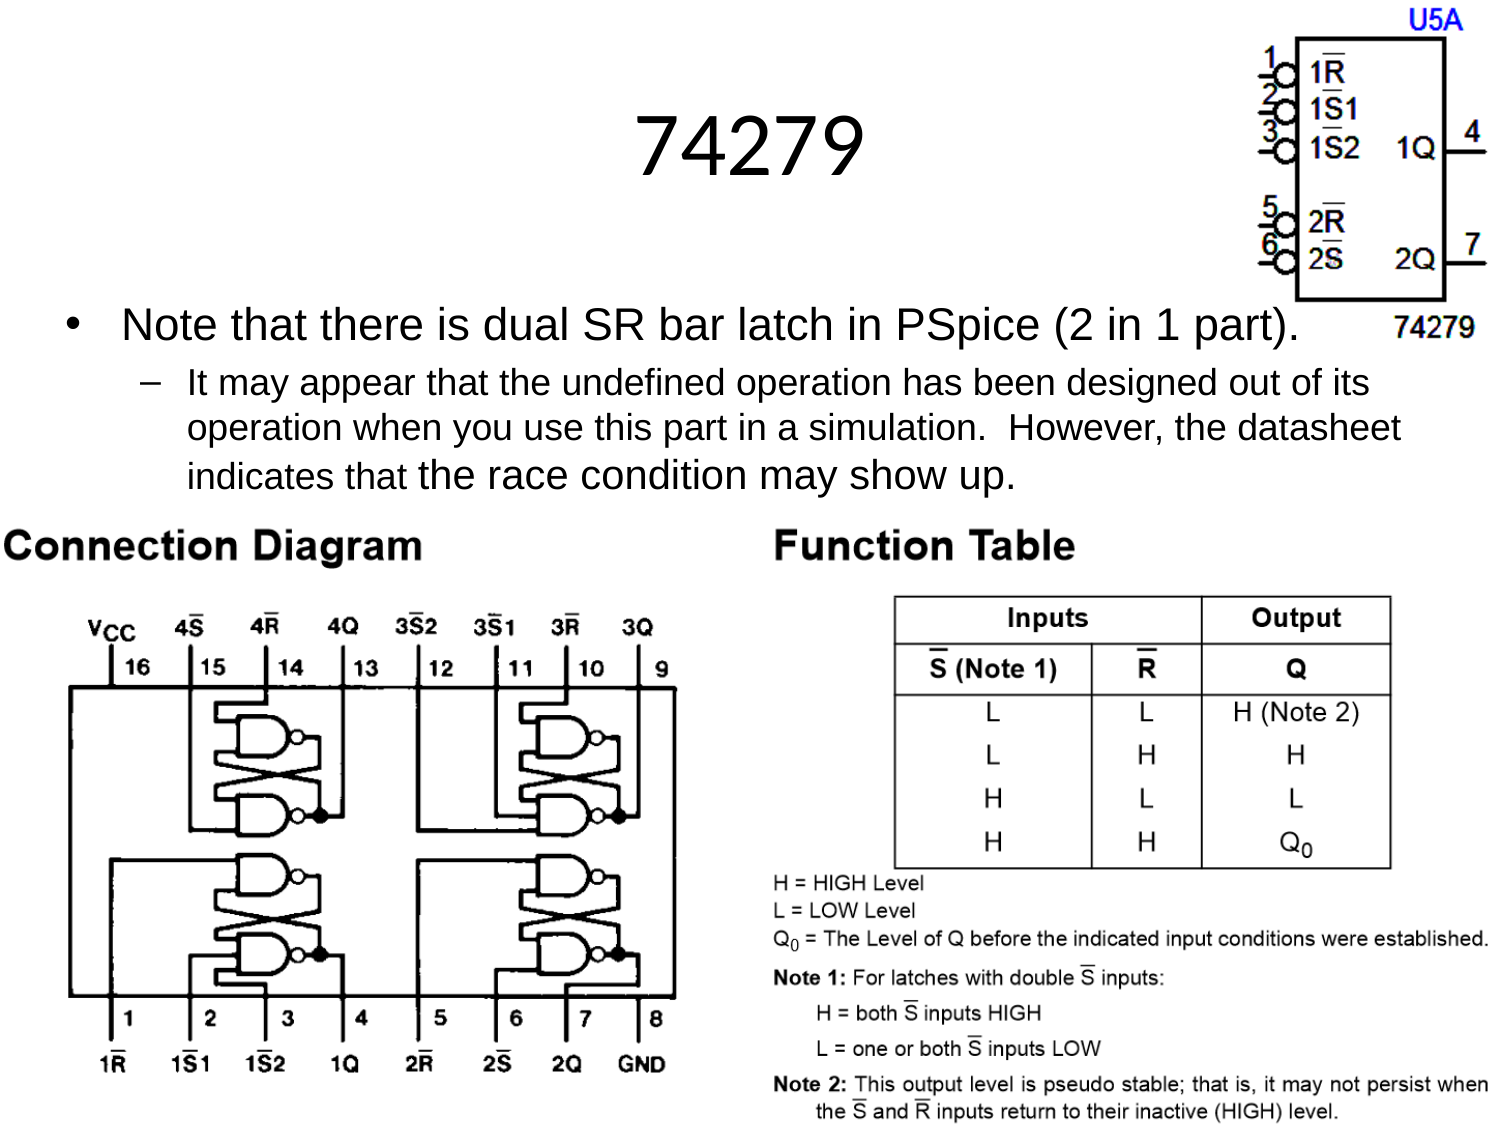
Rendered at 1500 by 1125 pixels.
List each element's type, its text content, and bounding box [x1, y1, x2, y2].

title 74279 [75, 45, 1244, 233]
picture [1249, 0, 1500, 357]
picture [0, 512, 1500, 1125]
list Note that there is dual SR bar latch in PSpice (2 in 1 part). It may appear that the undefined operation has been designed out of its operation when you use this part in a simulation. However, the datasheet indicates that the race condition may show up. [50, 287, 1463, 510]
